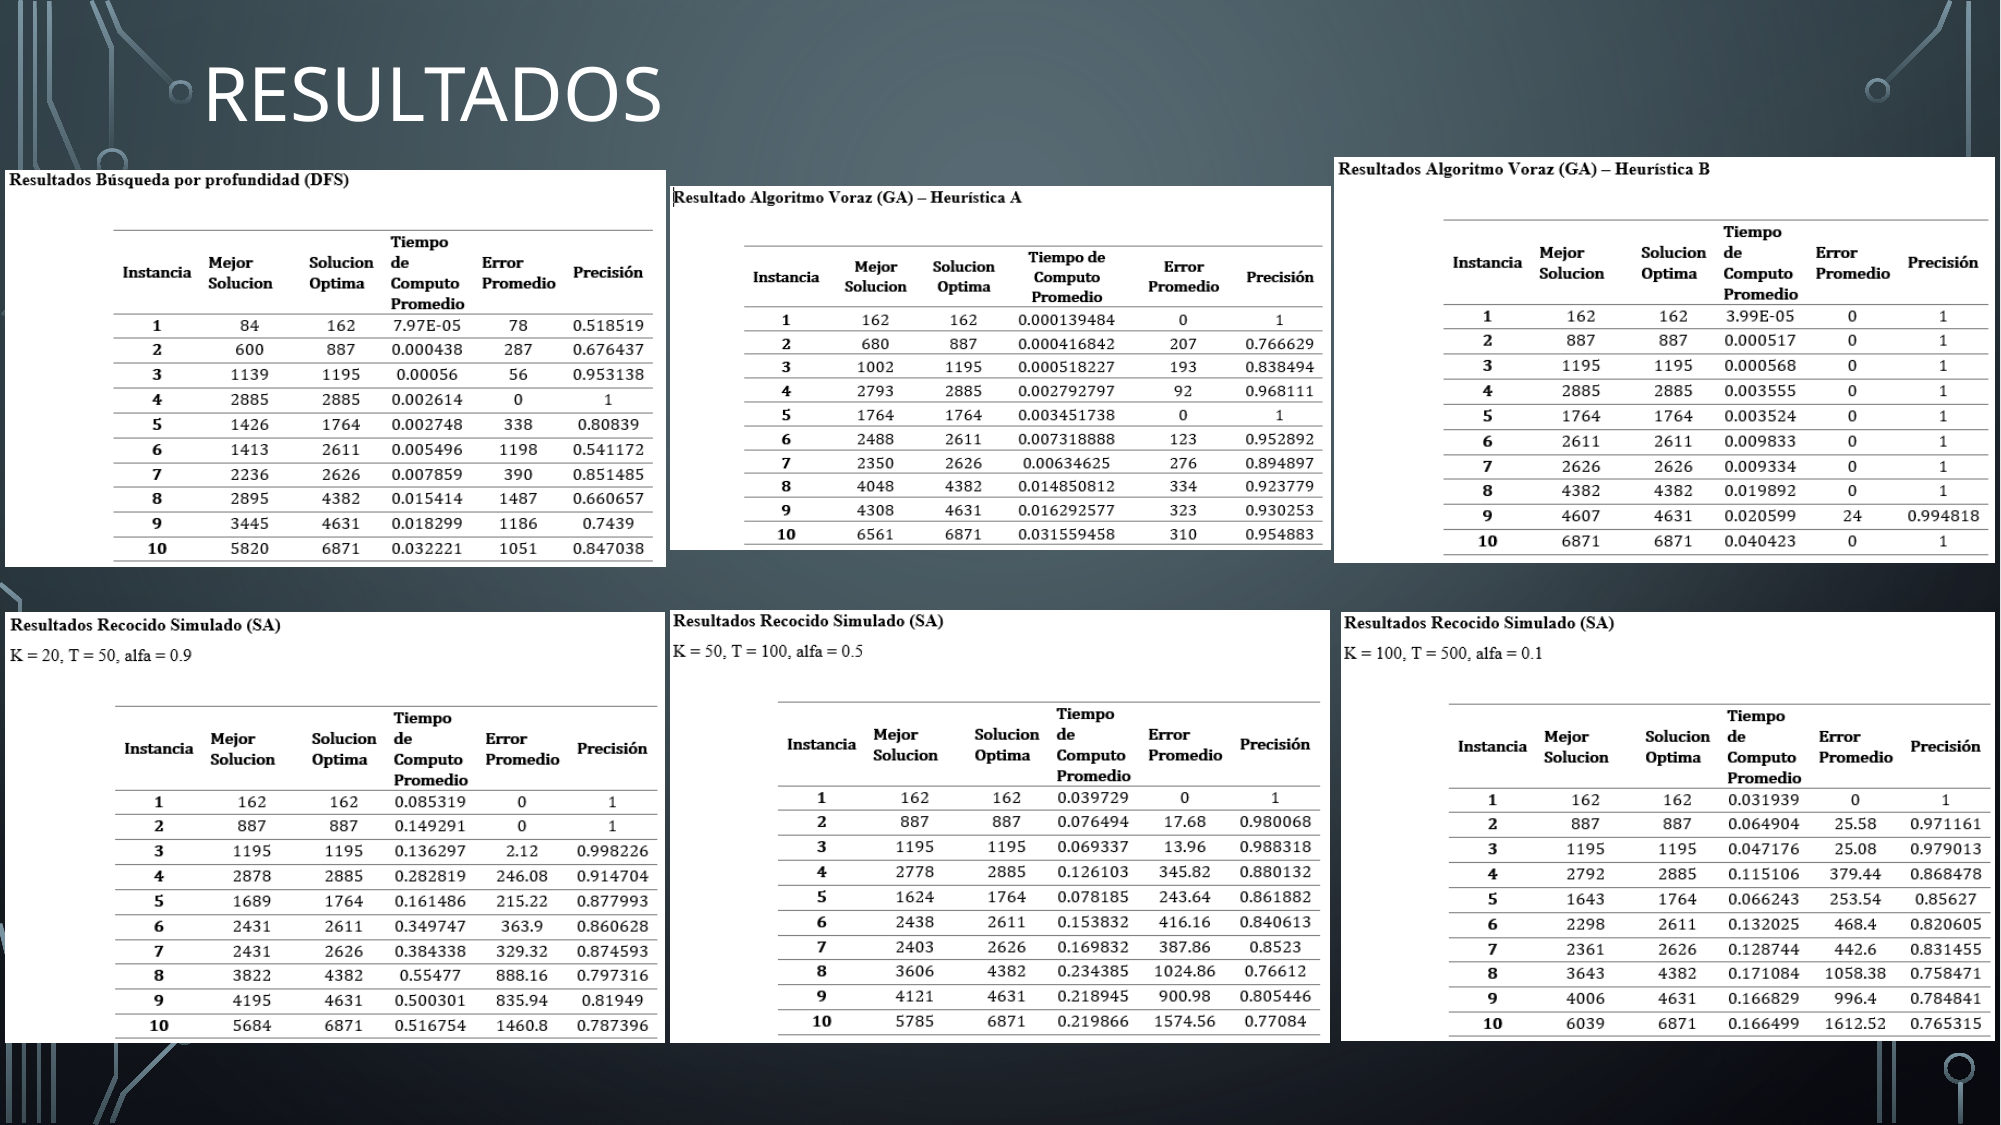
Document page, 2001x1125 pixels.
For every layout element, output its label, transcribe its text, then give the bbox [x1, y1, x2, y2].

picture [670, 185, 1331, 550]
picture [670, 610, 1330, 1044]
picture [5, 612, 665, 1044]
picture [1334, 157, 1995, 563]
picture [1340, 612, 1995, 1042]
title RESULTADOS [187, 31, 1813, 163]
picture [5, 170, 666, 567]
